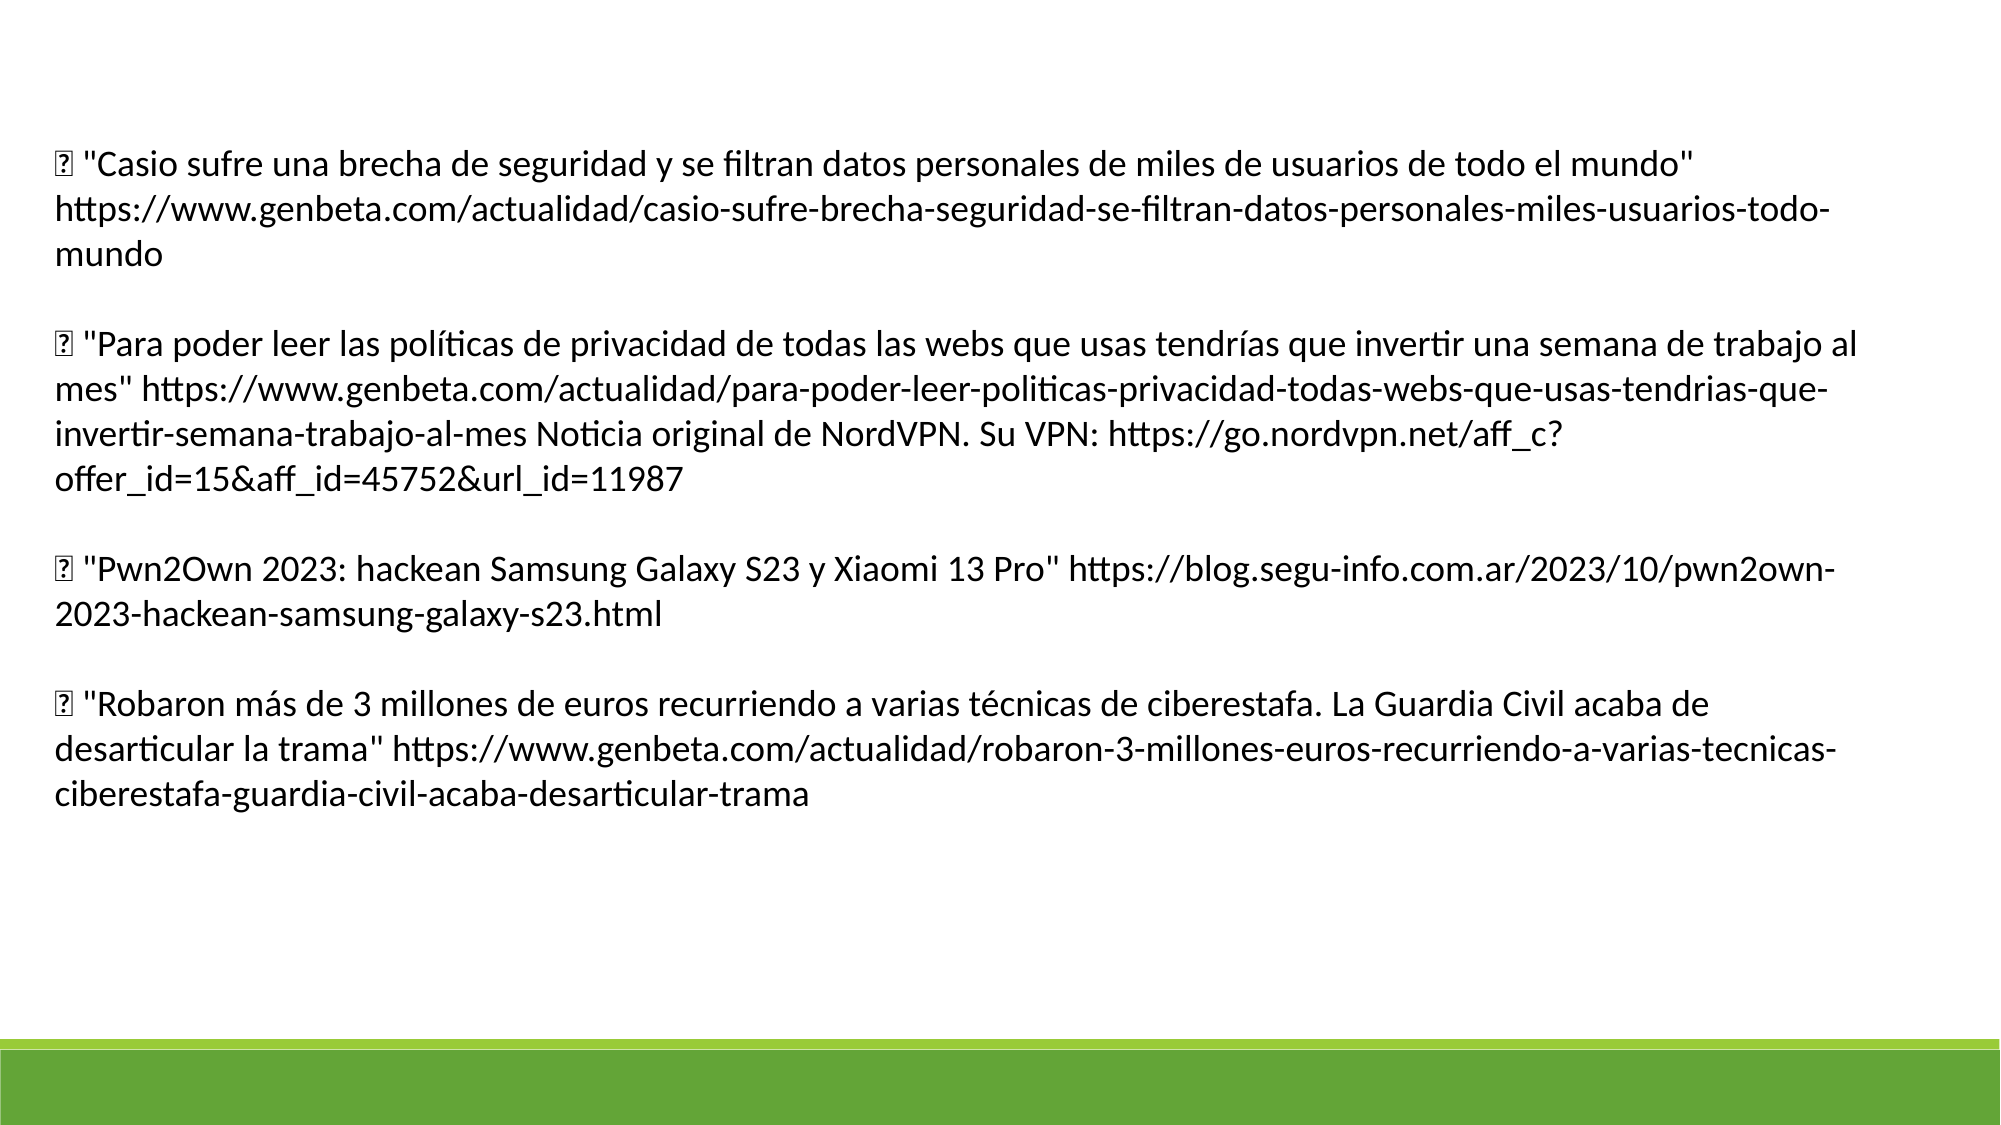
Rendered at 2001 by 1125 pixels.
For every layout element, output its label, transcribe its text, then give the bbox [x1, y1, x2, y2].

text_box 📃 "Casio sufre una brecha de seguridad y se filtran datos personales de miles de usuarios de todo el mundo" https://www.genbeta.com/actualidad/casio-sufre-brecha-seguridad-se-filtran-datos-personales-miles-usuarios-todo-mundo 📃 "Para poder leer las políticas de privacidad de todas las webs que usas tendrías que invertir una semana de trabajo al mes" https://www.genbeta.com/actualidad/para-poder-leer-politicas-privacidad-todas-webs-que-usas-tendrias-que-invertir-semana-trabajo-al-mes Noticia original de NordVPN. Su VPN: https://go.nordvpn.net/aff_c?offer_id=15&aff_id=45752&url_id=11987 📃 "Pwn2Own 2023: hackean Samsung Galaxy S23 y Xiaomi 13 Pro" https://blog.segu-info.com.ar/2023/10/pwn2own-2023-hackean-samsung-galaxy-s23.html 📃 "Robaron más de 3 millones de euros recurriendo a varias técnicas de ciberestafa. La Guardia Civil acaba de desarticular la trama" https://www.genbeta.com/actualidad/robaron-3-millones-euros-recurriendo-a-varias-tecnicas-ciberestafa-guardia-civil-acaba-desarticular-trama [39, 131, 1899, 867]
